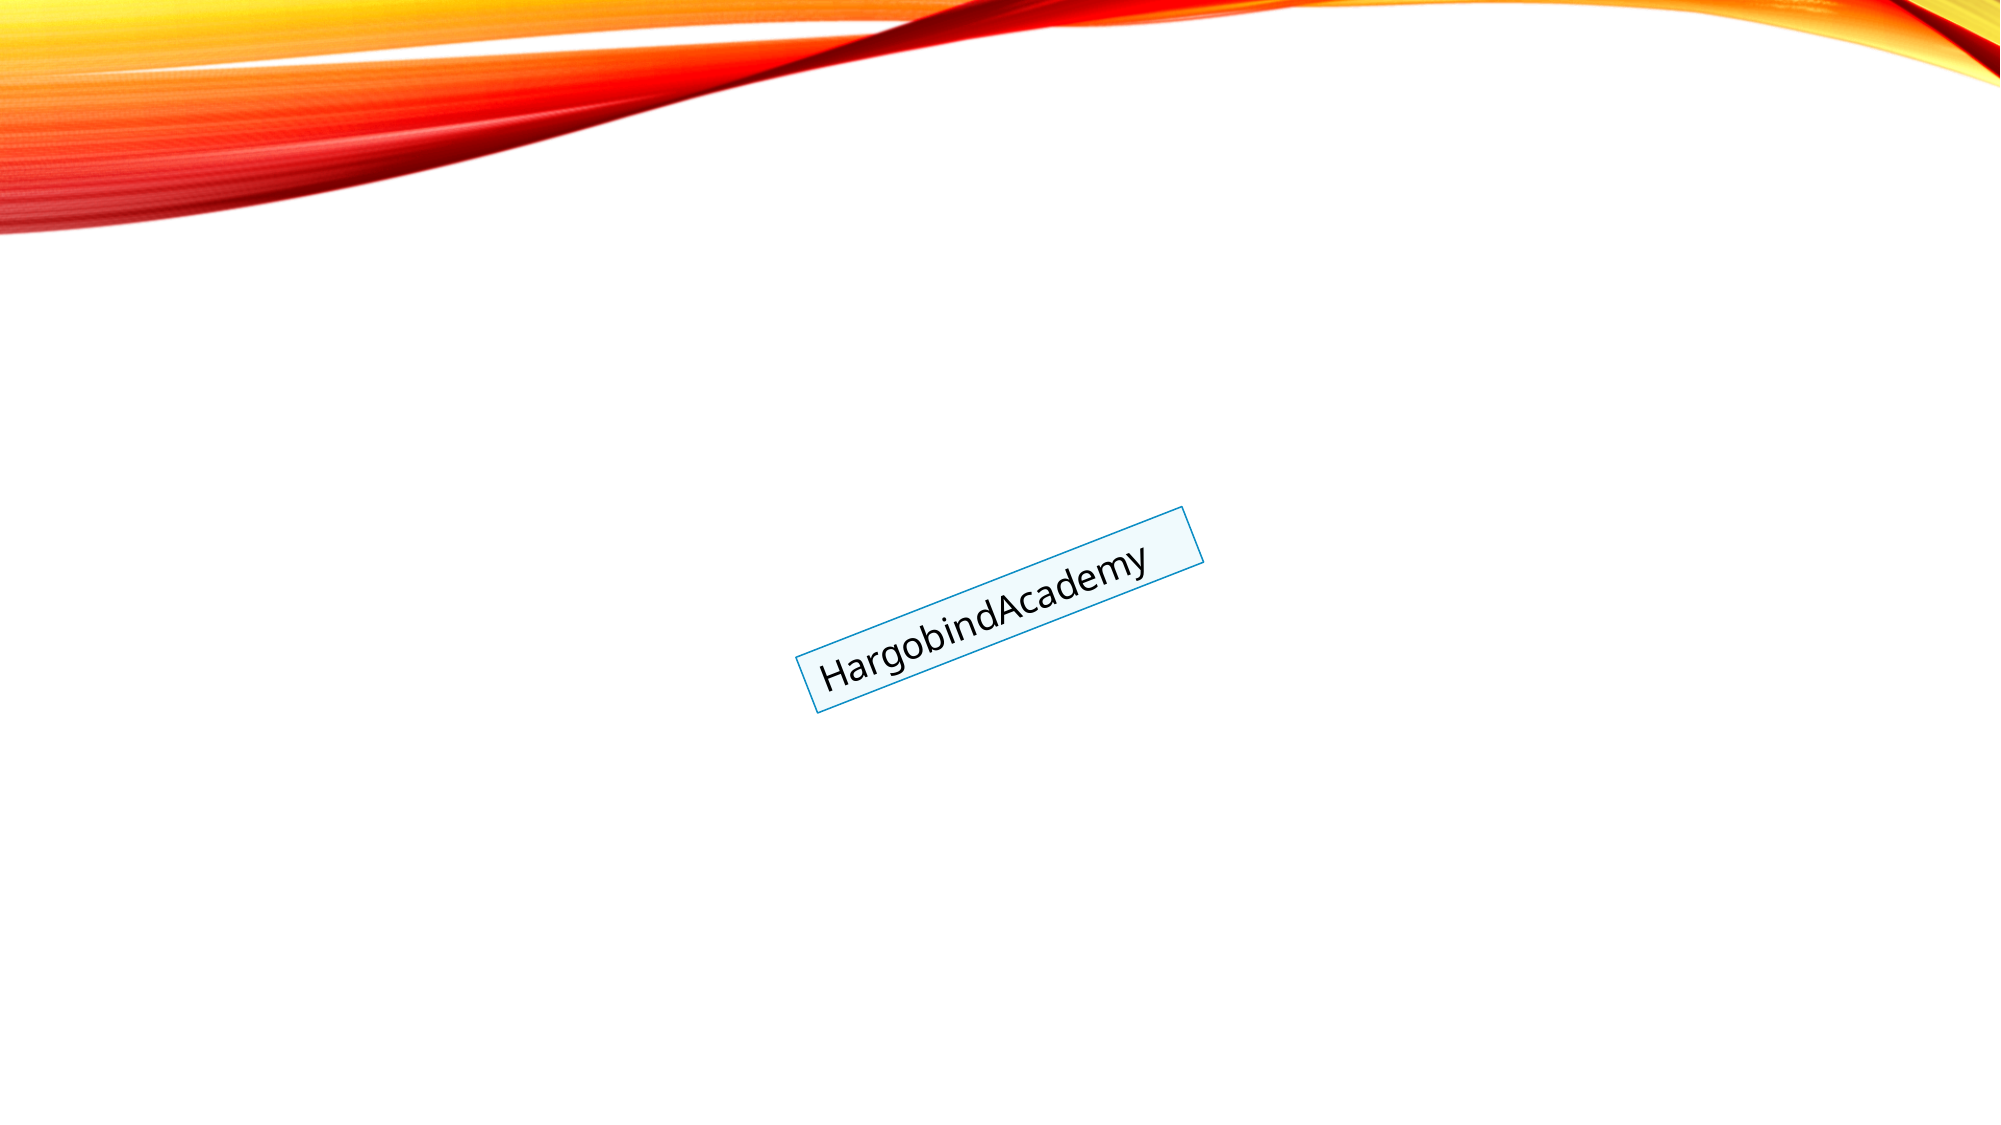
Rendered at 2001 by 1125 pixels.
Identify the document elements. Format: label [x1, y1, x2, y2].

picture [0, 0, 2000, 237]
